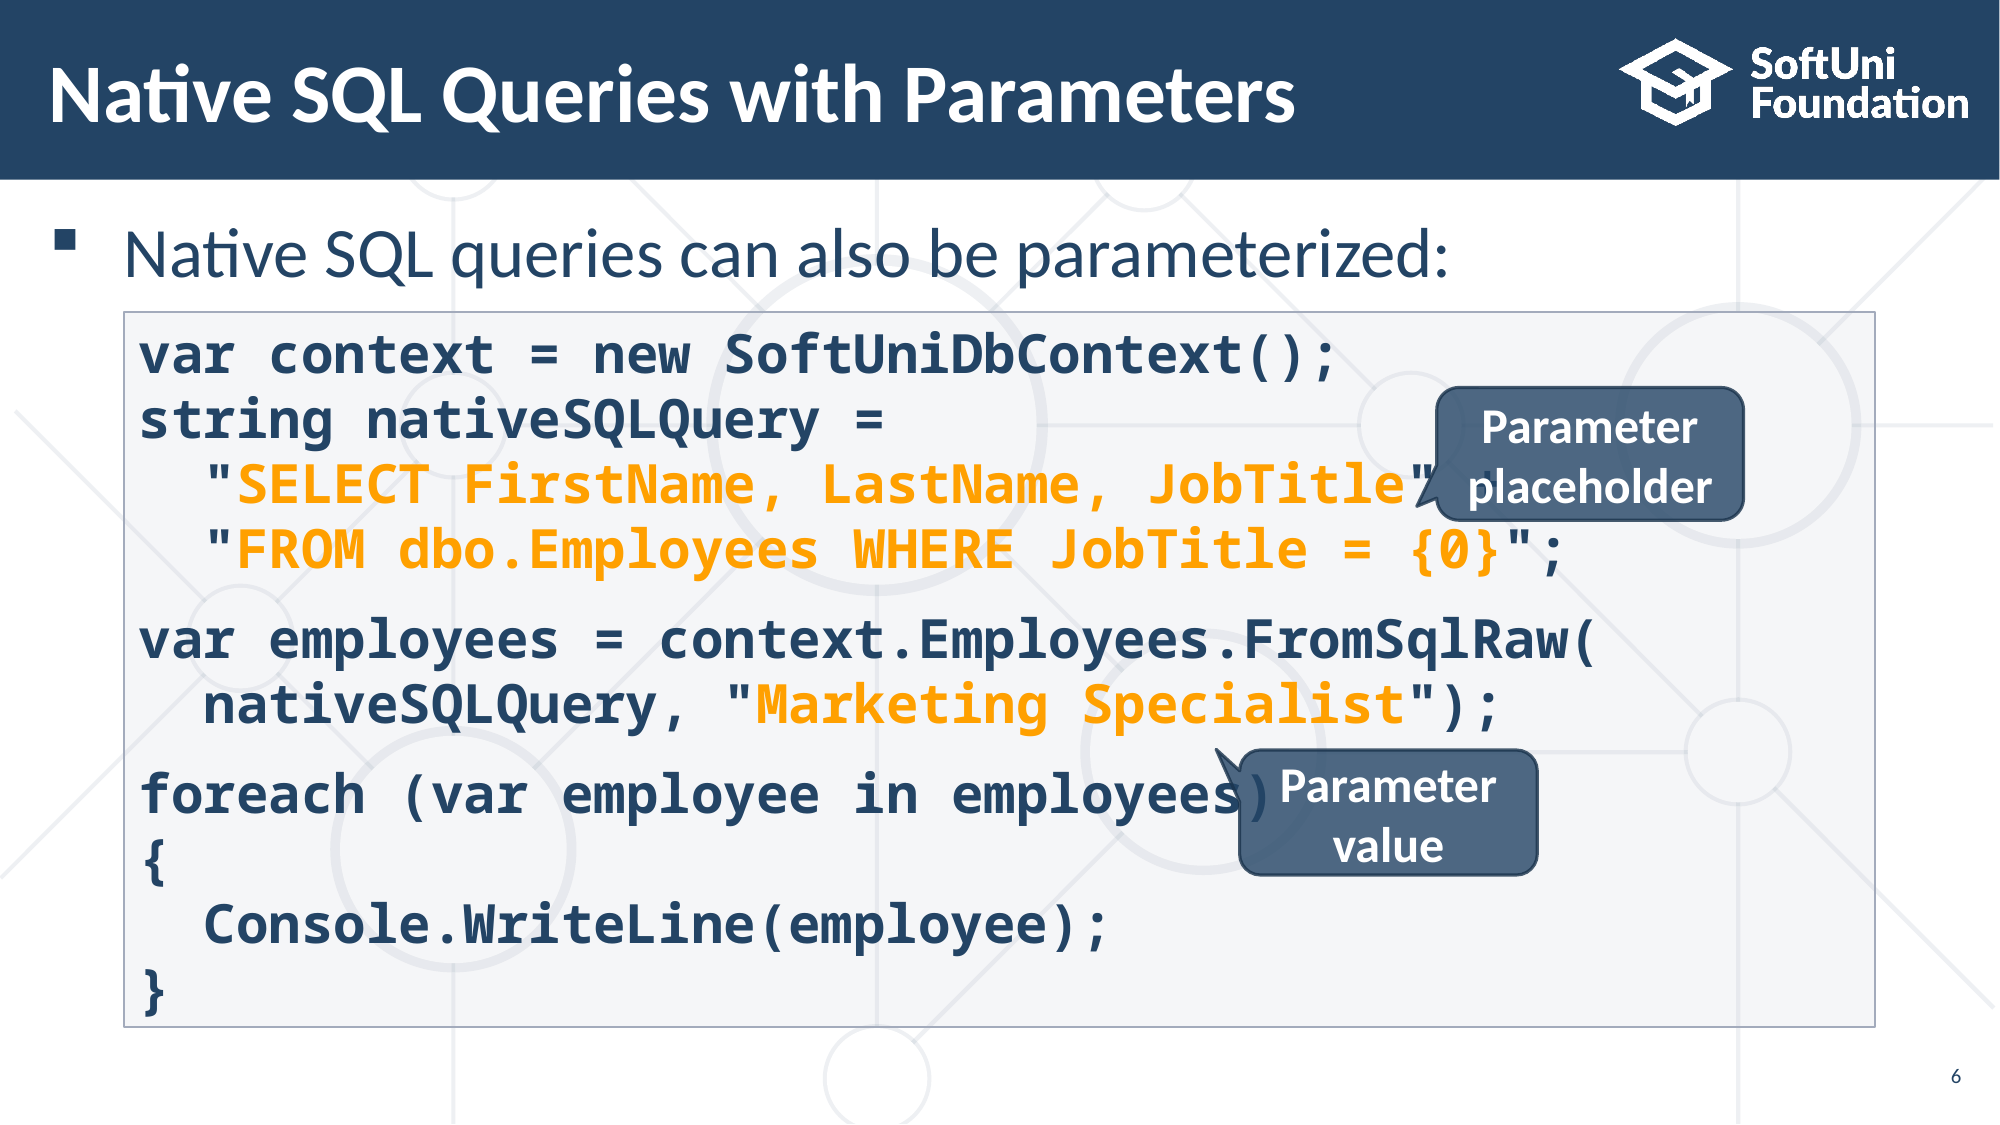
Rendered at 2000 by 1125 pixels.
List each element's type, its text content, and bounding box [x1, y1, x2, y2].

title Native SQL Queries with Parameters [31, 16, 1591, 162]
list Native SQL queries can also be parameterized: [31, 196, 1970, 1050]
text_box var context = new SoftUniDbContext(); string nativeSQLQuery = "SELECT FirstName, LastName, JobTitle" + "FROM dbo.Employees WHERE JobTitle = {0}"; var employees = context.Employees.FromSqlRaw( nativeSQLQuery, "Marketing Specialist"); foreach (var employee in employees) { Console.WriteLine(employee); } [124, 312, 1875, 1027]
text_box Parameter placeholder [1414, 385, 1746, 523]
text_box Parameter value [1214, 747, 1540, 878]
slide_number 6 [1896, 1049, 1968, 1101]
picture [1618, 38, 1968, 126]
